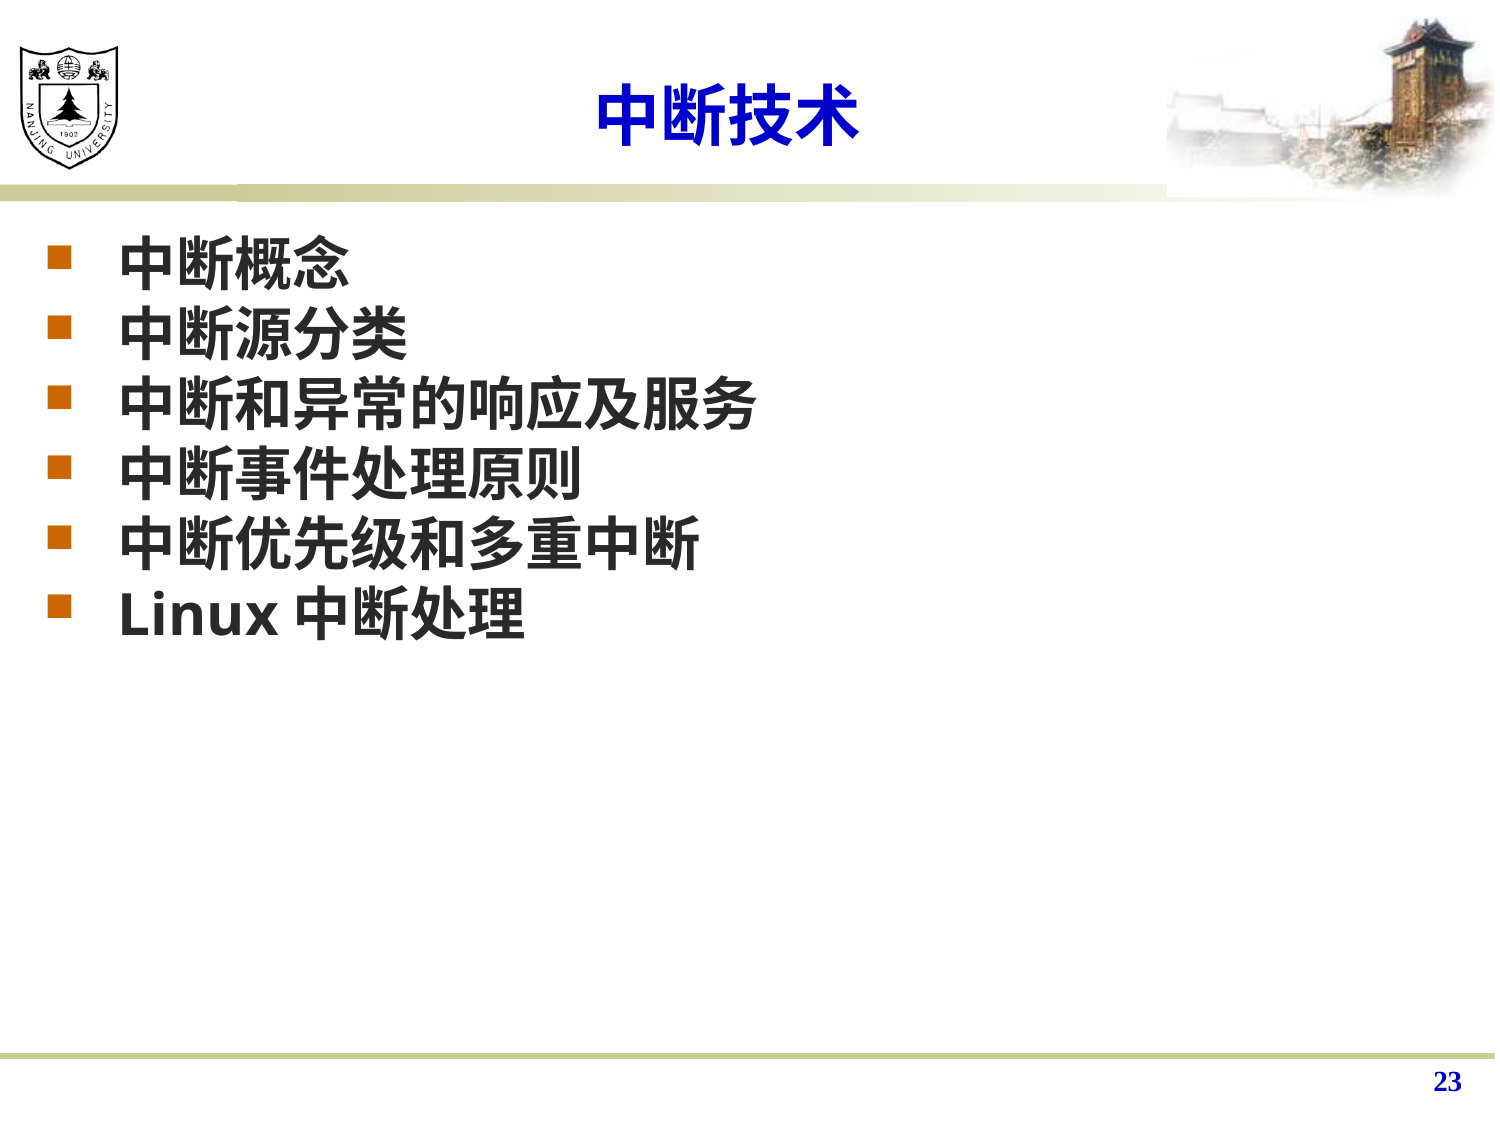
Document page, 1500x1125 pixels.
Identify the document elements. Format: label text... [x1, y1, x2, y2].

picture [1167, 16, 1495, 197]
title 中断技术 [123, 66, 1331, 161]
picture [14, 42, 124, 173]
list 中断概念 中断源分类 中断和异常的响应及服务 中断事件处理原则 中断优先级和多重中断 Linux中断处理 [29, 219, 1483, 1035]
picture [0, 1053, 1495, 1059]
slide_number 23 [1399, 1054, 1496, 1125]
